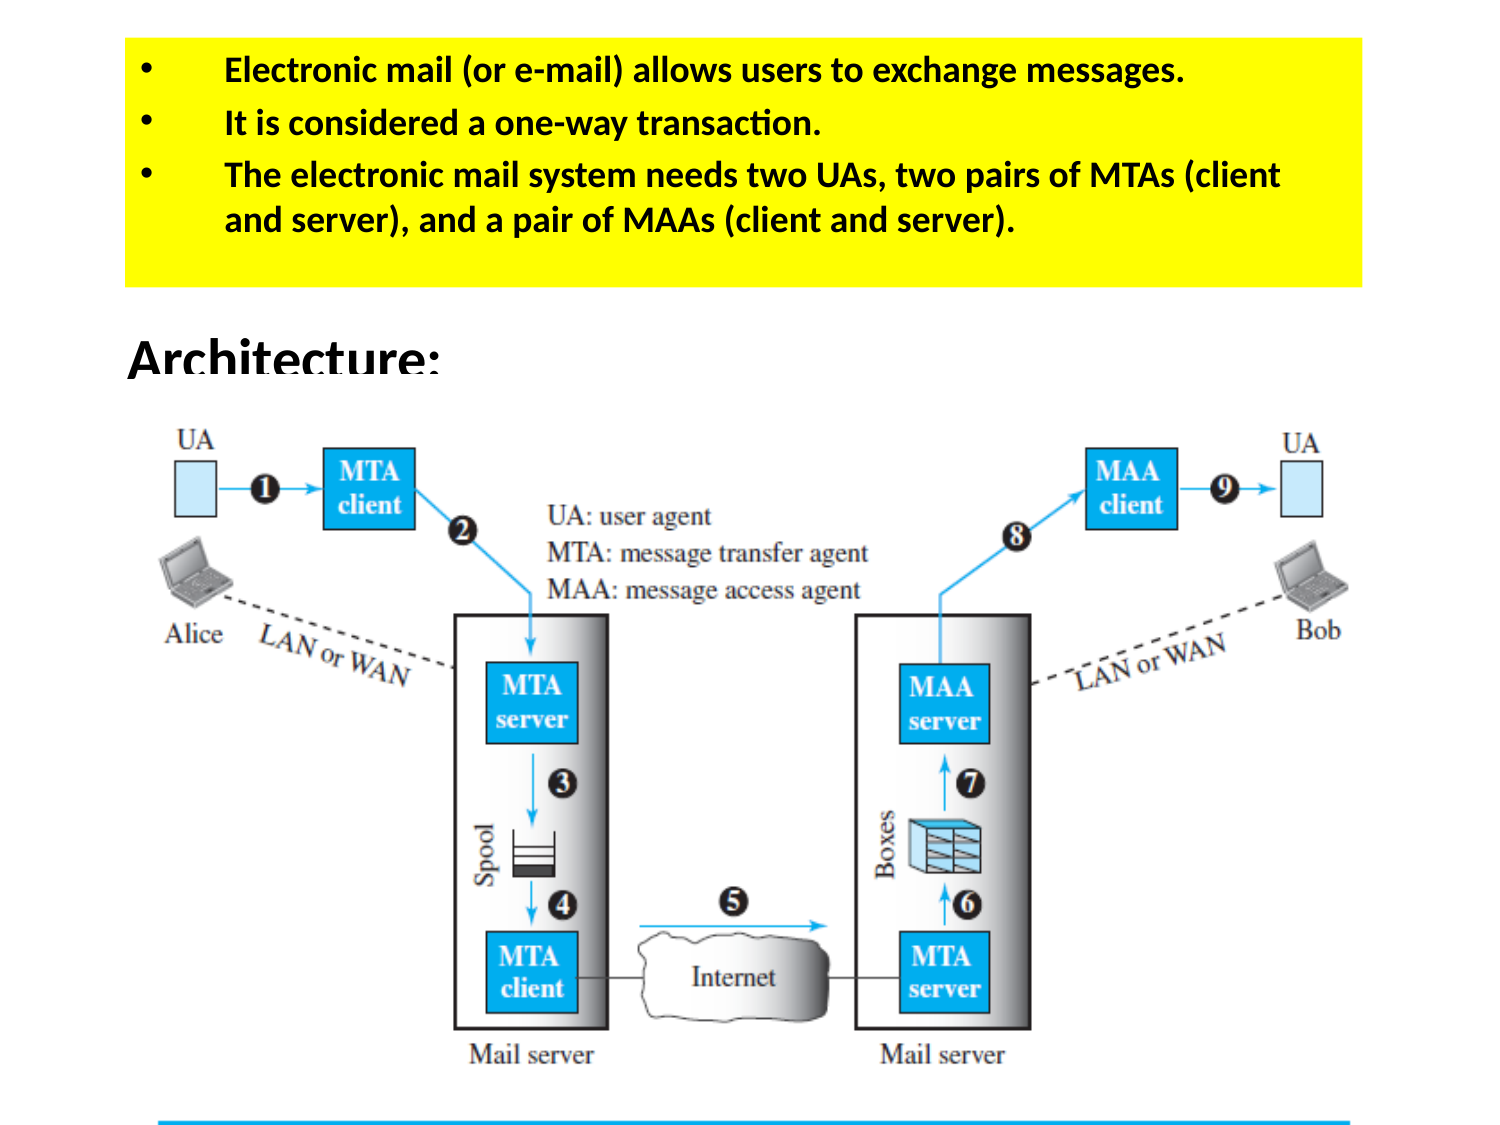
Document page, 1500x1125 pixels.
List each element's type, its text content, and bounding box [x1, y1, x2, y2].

text_box Electronic mail (or e-mail) allows users to exchange messages. It is considered a one-way transaction. The electronic mail system needs two UAs, two pairs of MTAs (client and server), and a pair of MAAs (client and server). [125, 37, 1363, 288]
picture [137, 374, 1363, 1125]
title Architecture: [112, 299, 1388, 413]
